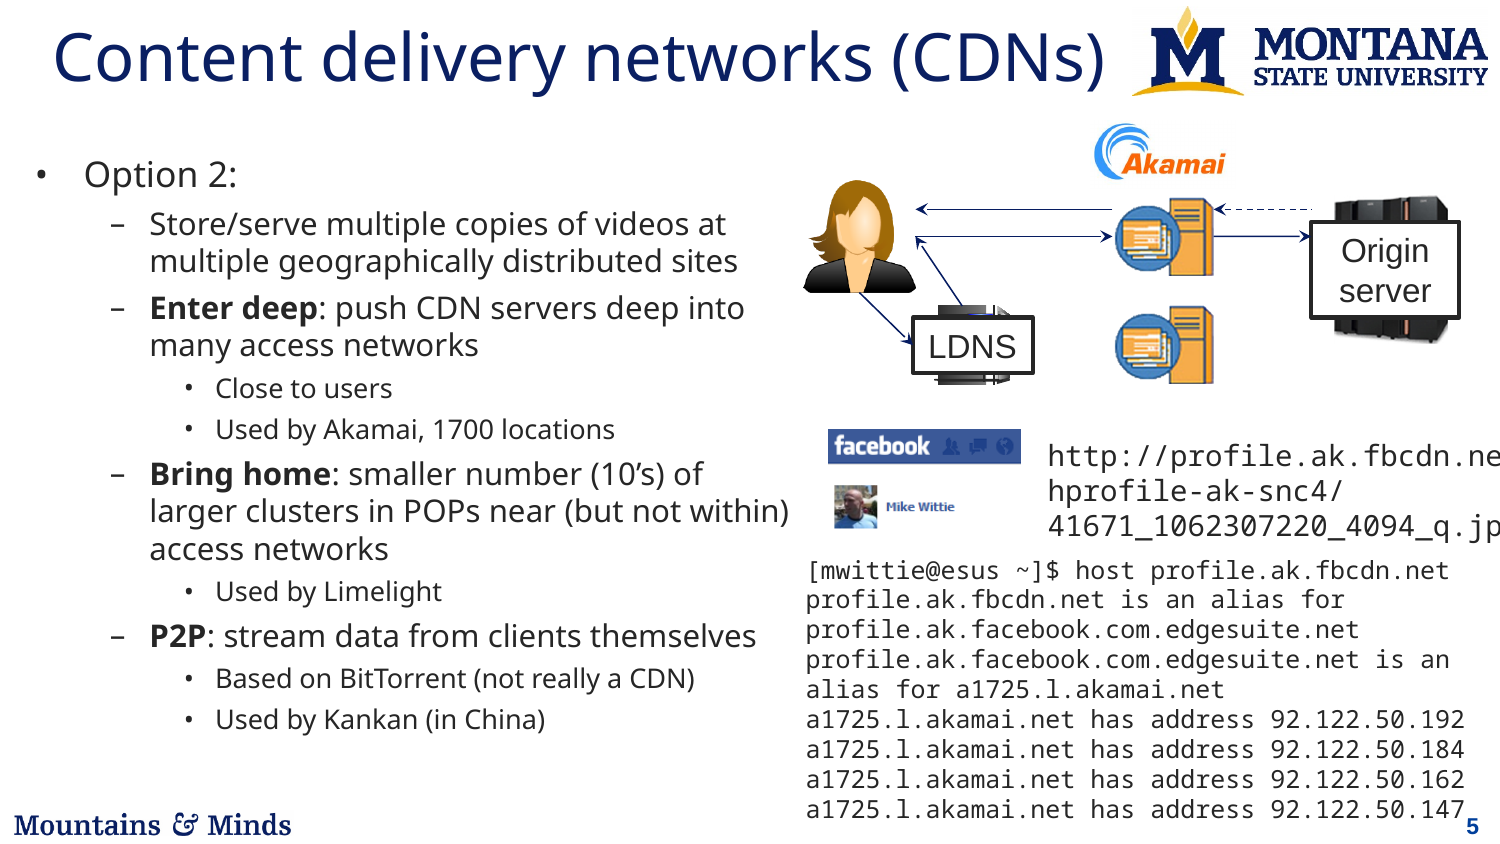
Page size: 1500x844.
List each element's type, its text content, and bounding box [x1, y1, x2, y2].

picture [827, 429, 1021, 535]
text_box [mwittie@esus ~]$ host profile.ak.fbcdn.net profile.ak.fbcdn.net is an alias for profile.ak.facebook.com.edgesuite.net profile.ak.facebook.com.edgesuite.net is an alias for a1725.l.akamai.net a1725.l.akamai.net has address 92.122.50.192 a1725.l.akamai.net has address 92.122.50.184 a1725.l.akamai.net has address 92.122.50.162 a1725.l.akamai.net has address 92.122.50.147 [790, 546, 1500, 835]
picture [1112, 304, 1214, 384]
text_box http://profile.ak.fbcdn.net/ hprofile-ak-snc4/ 41671_1062307220_4094_q.jpg [1032, 429, 1500, 551]
picture [802, 180, 916, 293]
picture [1132, 6, 1488, 96]
picture [1112, 196, 1214, 277]
list Option 2: Store/serve multiple copies of videos at multiple geographically distributed sites Enter deep: push CDN servers deep into many access networks Close to users Used by Akamai, 1700 locations Bring home: smaller number (10’s) of larger clusters in POPs near (but not within) access networks Used by Limelight P2P: stream data from clients themselves Based on BitTorrent (not really a CDN) Used by Kankan (in China) [12, 144, 813, 797]
picture [12, 810, 294, 836]
picture [1090, 119, 1236, 190]
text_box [912, 305, 1033, 385]
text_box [915, 243, 963, 307]
title Content delivery networks (CDNs) [37, 9, 1125, 100]
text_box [859, 292, 914, 346]
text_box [1311, 194, 1460, 345]
